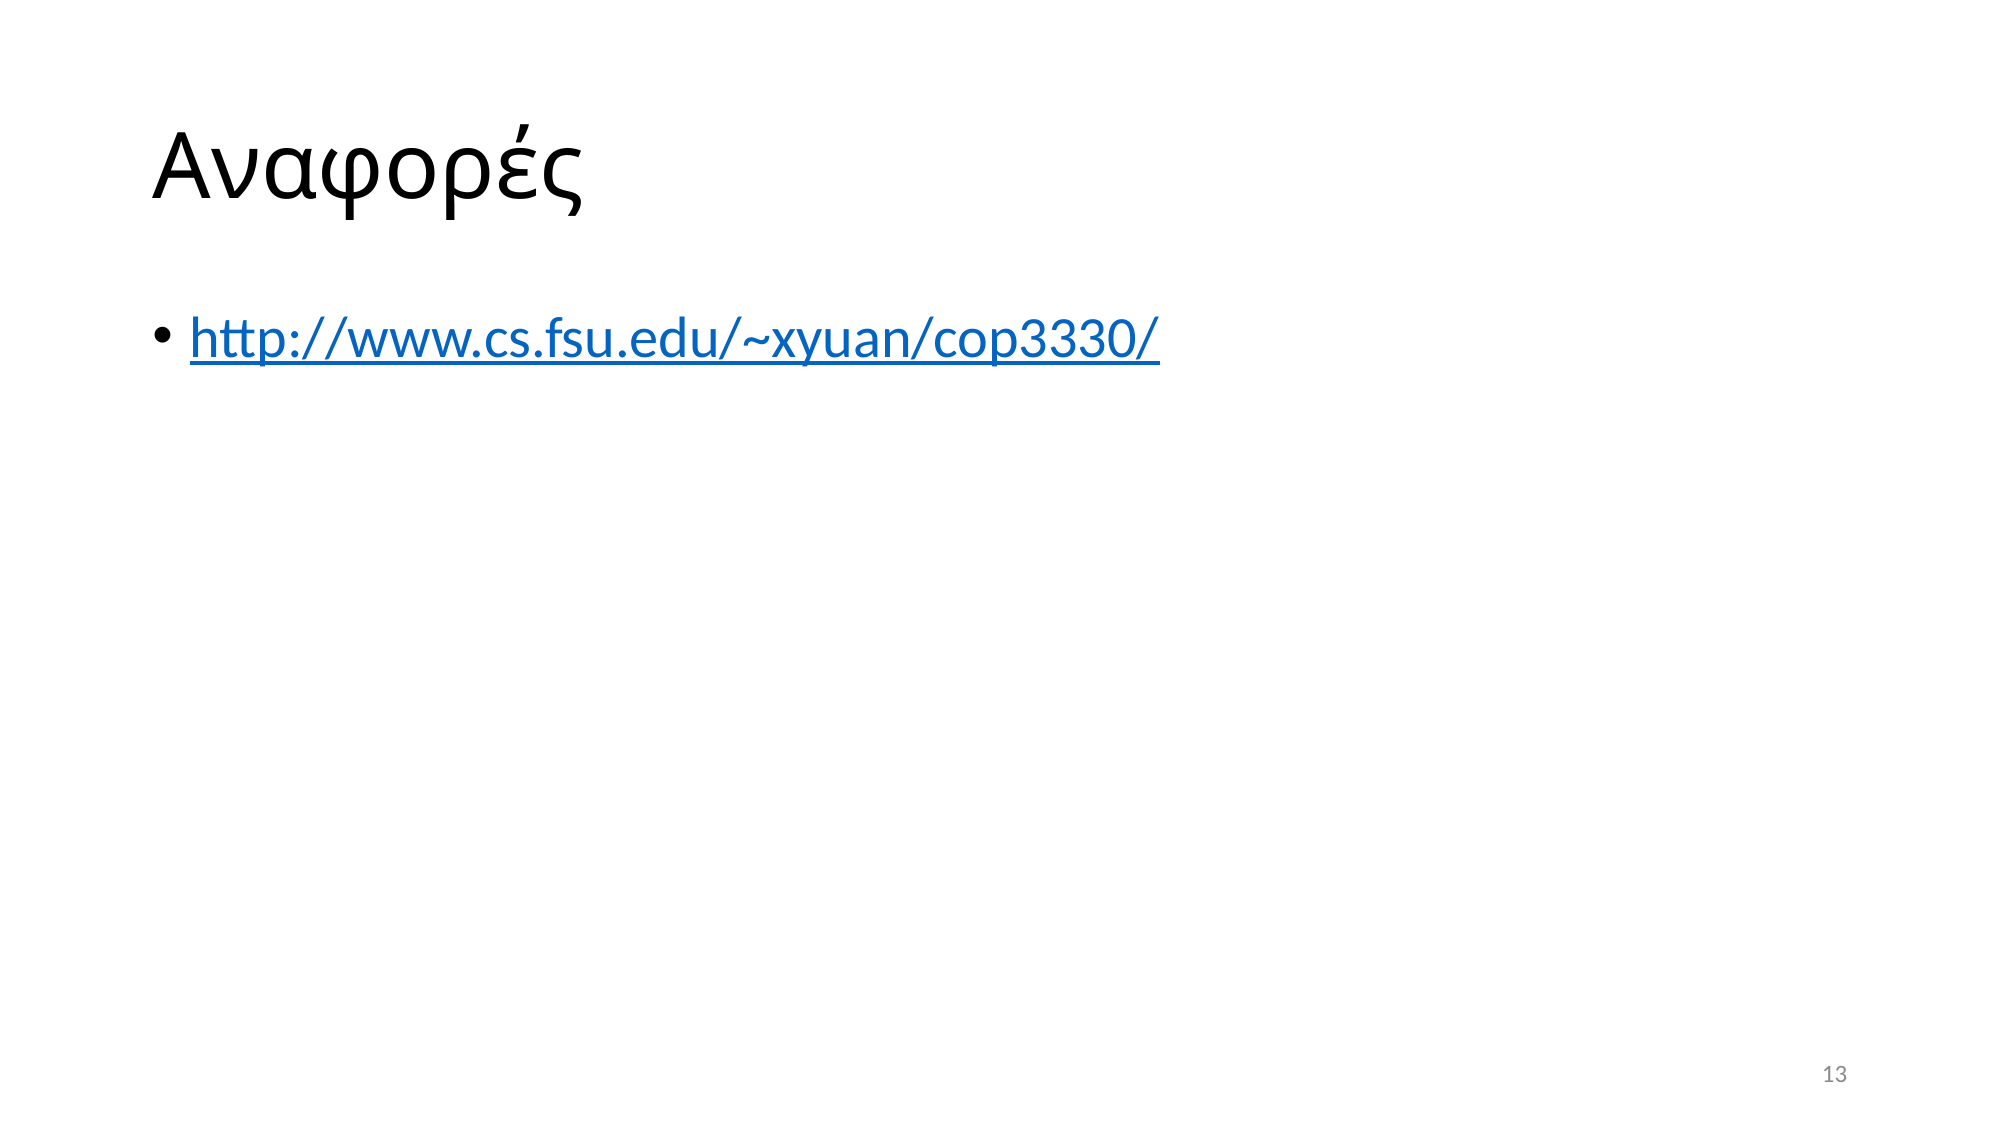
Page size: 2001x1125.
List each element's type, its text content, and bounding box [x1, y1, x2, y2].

list http://www.cs.fsu.edu/~xyuan/cop3330/ [137, 299, 1863, 1014]
title Αναφορές [137, 59, 1863, 278]
slide_number 13 [1412, 1042, 1863, 1103]
